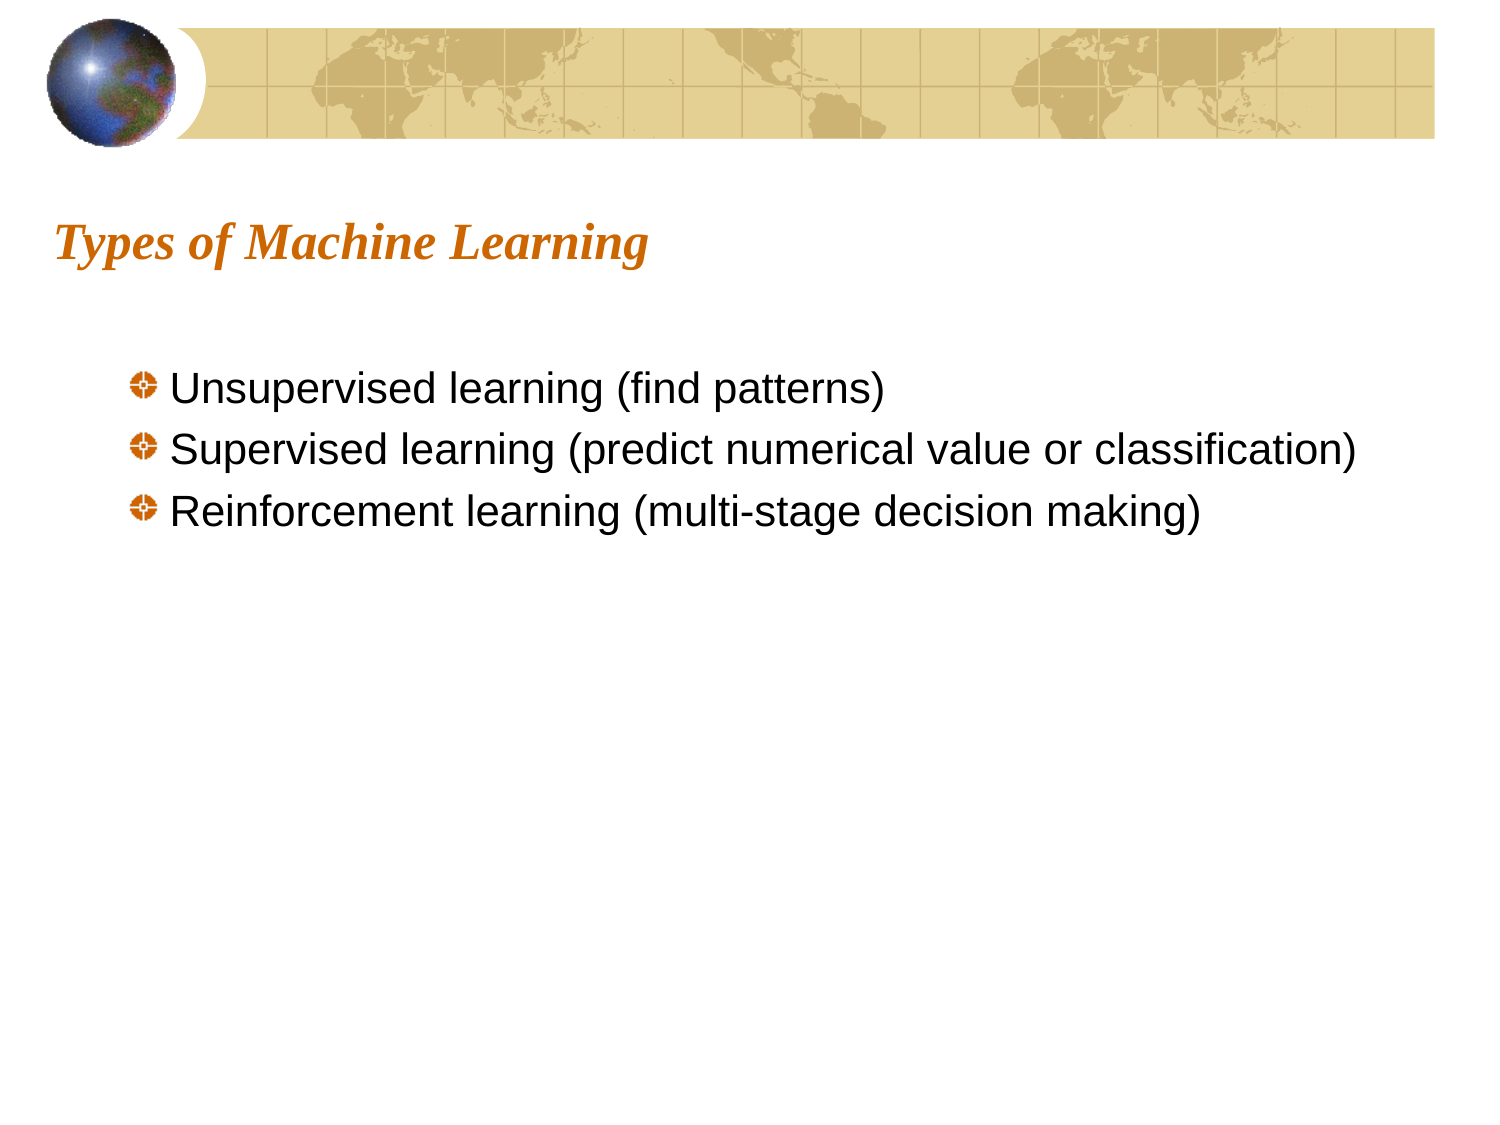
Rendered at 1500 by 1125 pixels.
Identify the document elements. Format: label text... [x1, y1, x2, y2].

picture [127, 431, 159, 463]
list Unsupervised learning (find patterns) Supervised learning (predict numerical value or classification) Reinforcement learning (multi-stage decision making) [112, 352, 1388, 1028]
title Types of Machine Learning [37, 199, 1313, 340]
picture [127, 493, 159, 524]
picture [127, 370, 159, 402]
picture [42, 14, 190, 151]
